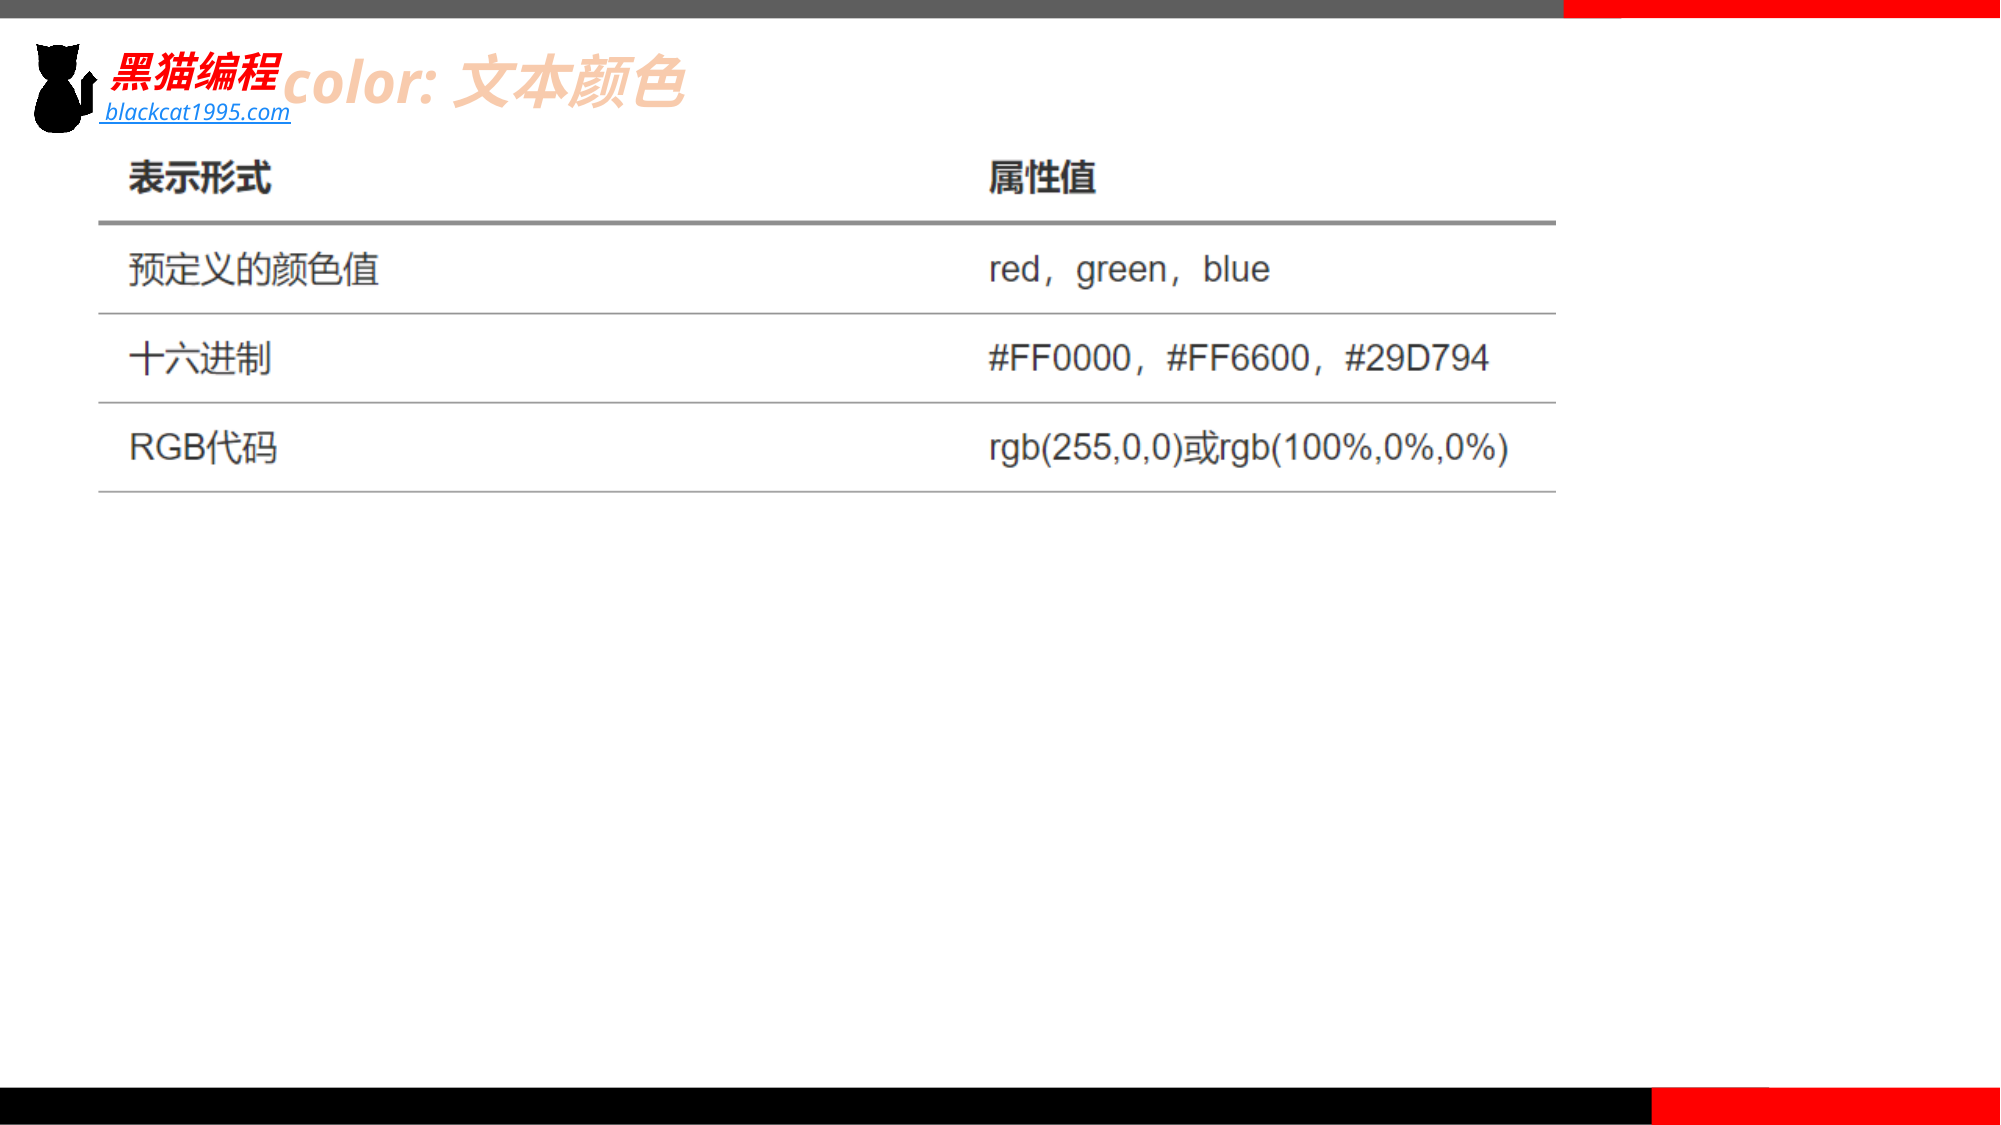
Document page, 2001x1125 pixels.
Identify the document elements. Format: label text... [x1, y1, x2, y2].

text_box color:文本颜色 [268, 37, 700, 123]
picture [83, 138, 1556, 521]
picture [21, 44, 110, 133]
